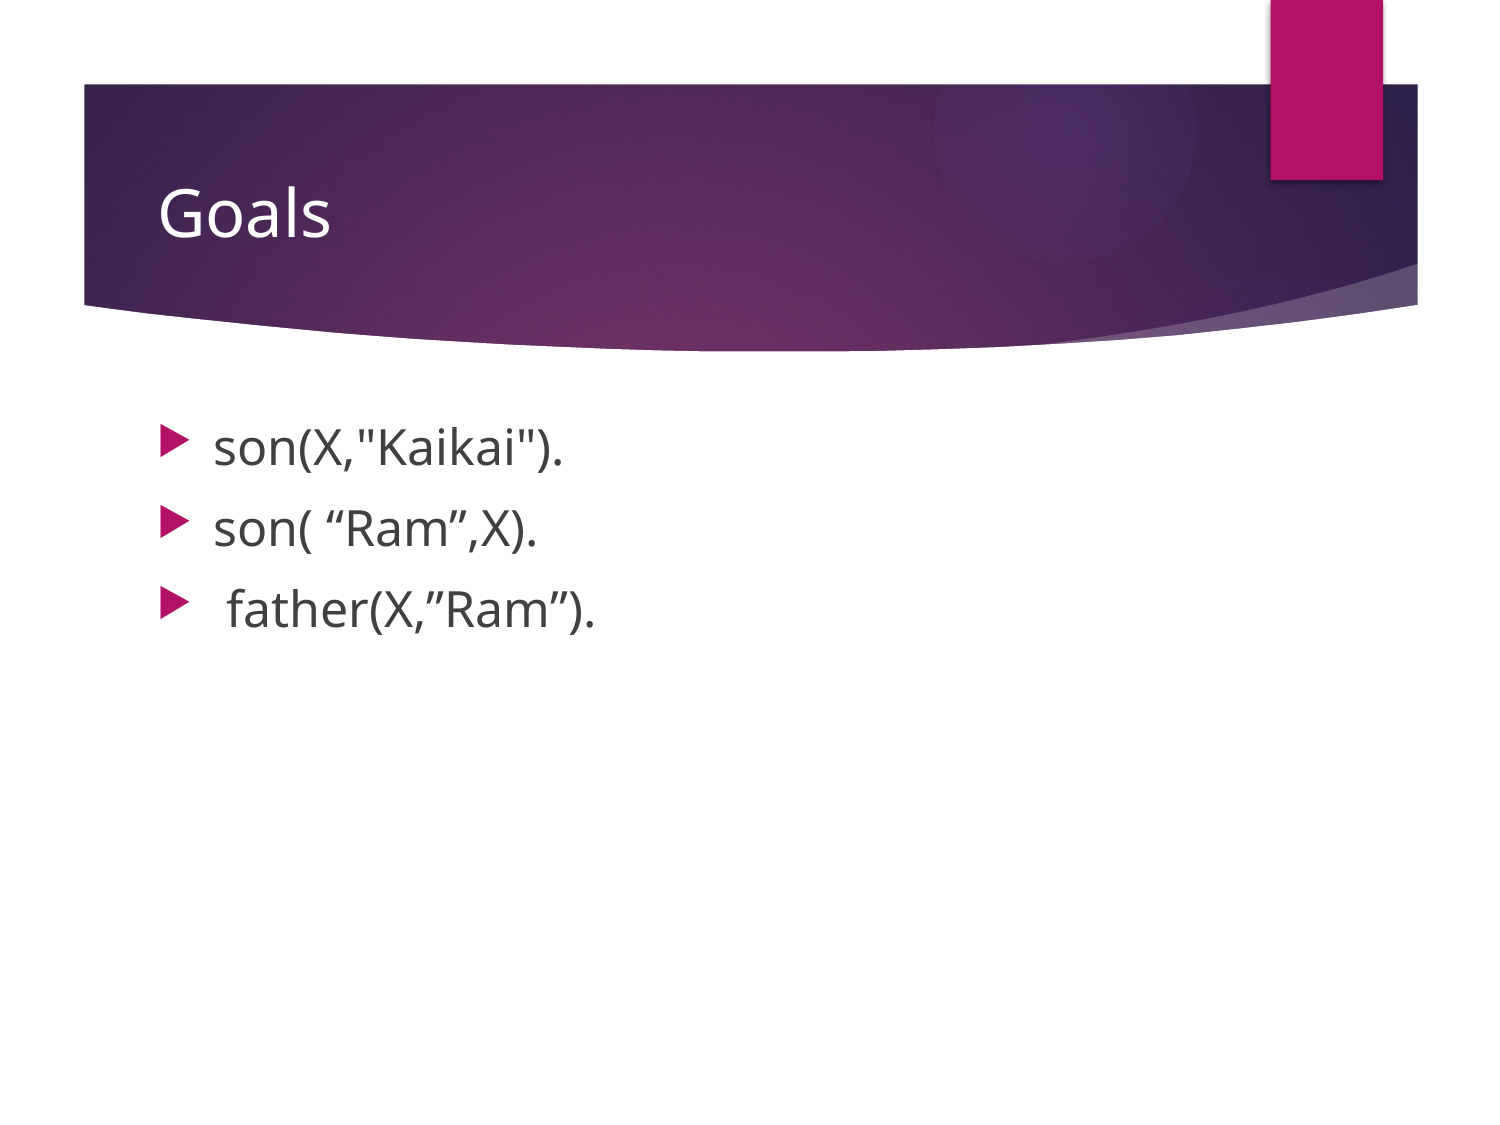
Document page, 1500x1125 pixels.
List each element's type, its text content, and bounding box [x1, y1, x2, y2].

title Goals [142, 152, 1183, 269]
list son(X,"Kaikai"). son( “Ram”,X). father(X,”Ram”). [141, 408, 1388, 988]
